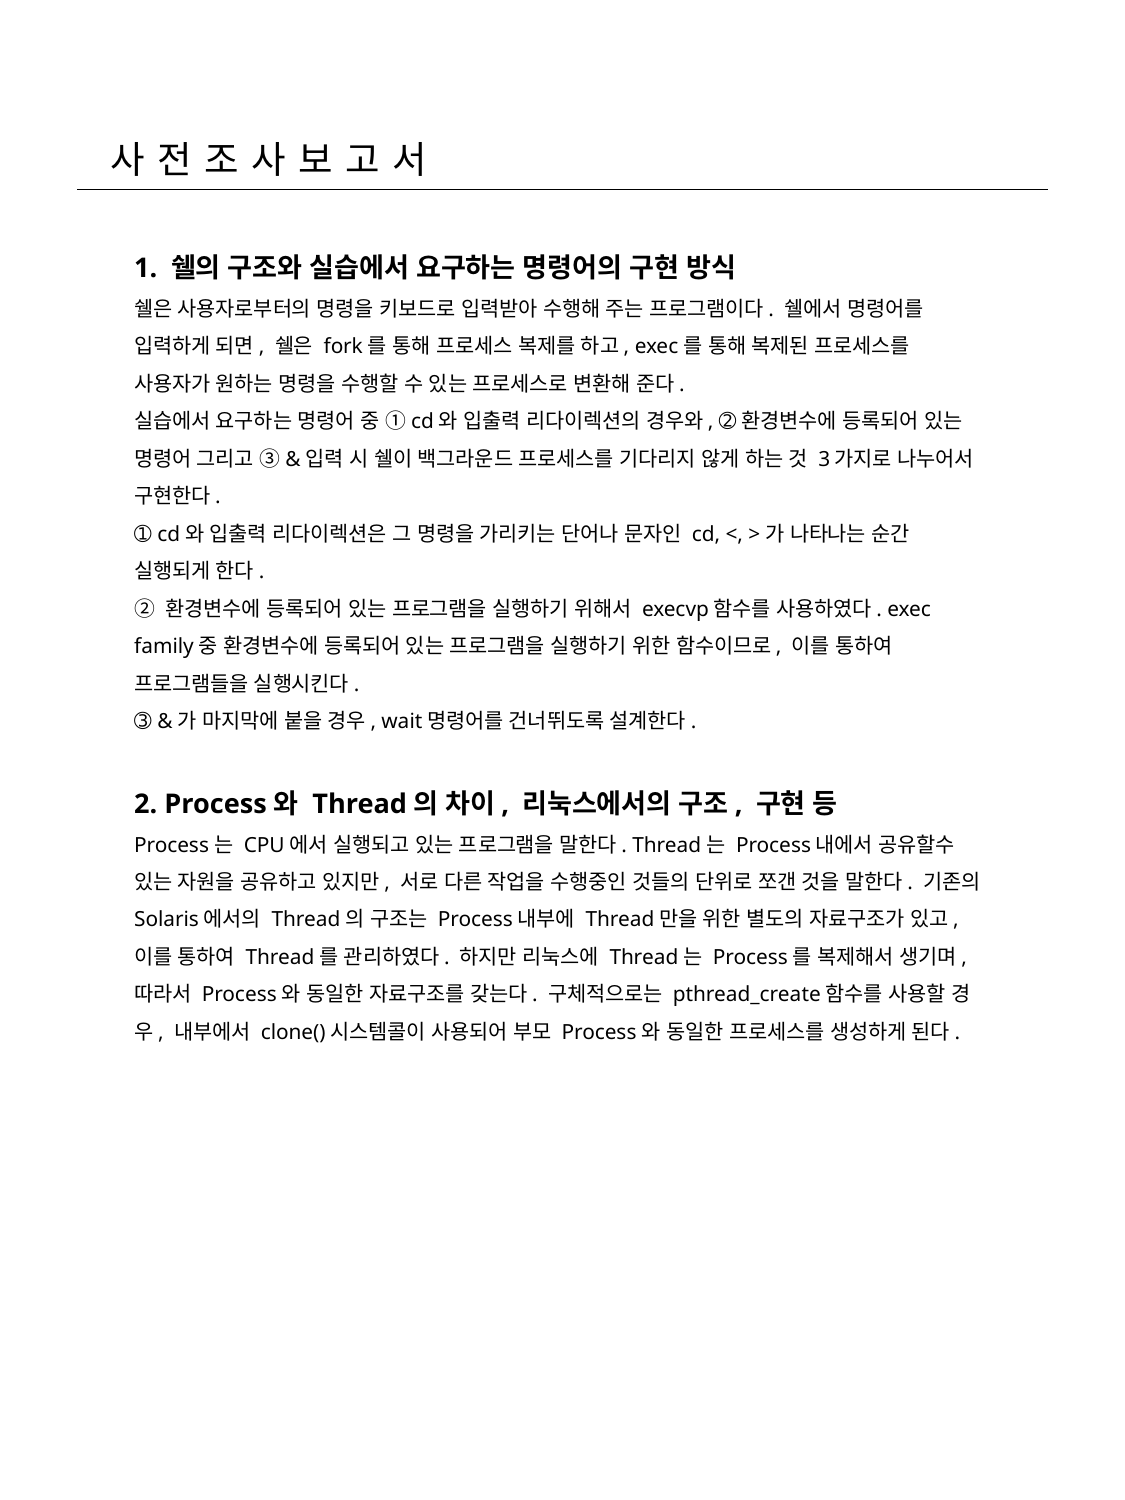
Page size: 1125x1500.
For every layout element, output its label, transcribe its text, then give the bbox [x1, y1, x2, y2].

text_box 1. 쉘의 구조와 실습에서 요구하는 명령어의 구현 방식 쉘은 사용자로부터의 명령을 키보드로 입력받아 수행해 주는 프로그램이다. 쉘에서 명령어를 입력하게 되면, 쉘은 fork를 통해 프로세스 복제를 하고, exec를 통해 복제된 프로세스를 사용자가 원하는 명령을 수행할 수 있는 프로세스로 변환해 준다. 실습에서 요구하는 명령어 중 ➀cd와 입출력 리다이렉션의 경우와, ➁환경변수에 등록되어 있는 명령어 그리고 ➂&입력 시 쉘이 백그라운드 프로세스를 기다리지 않게 하는 것 3가지로 나누어서 구현한다. ➀ cd와 입출력 리다이렉션은 그 명령을 가리키는 단어나 문자인 cd, <, >가 나타나는 순간 실행되게 한다. ➁ 환경변수에 등록되어 있는 프로그램을 실행하기 위해서 execvp함수를 사용하였다. exec family중 환경변수에 등록되어 있는 프로그램을 실행하기 위한 함수이므로, 이를 통하여 프로그램들을 실행시킨다. ➂ &가 마지막에 붙을 경우, wait명령어를 건너뛰도록 설계한다. 2. Process와 Thread의 차이, 리눅스에서의 구조, 구현 등 Process는 CPU에서 실행되고 있는 프로그램을 말한다. Thread는 Process내에서 공유할수 있는 자원을 공유하고 있지만, 서로 다른 작업을 수행중인 것들의 단위로 쪼갠 것을 말한다. 기존의 Solaris에서의 Thread의 구조는 Process내부에 Thread만을 위한 별도의 자료구조가 있고, 이를 통하여 Thread를 관리하였다. 하지만 리눅스에 Thread는 Process를 복제해서 생기며, 따라서 Process와 동일한 자료구조를 갖는다. 구체적으로는 pthread_create함수를 사용할 경우, 내부에서 clone()시스템콜이 사용되어 부모 Process와 동일한 프로세스를 생성하게 된다. [119, 227, 1006, 1051]
text_box 사전조사보고서 [96, 129, 443, 189]
